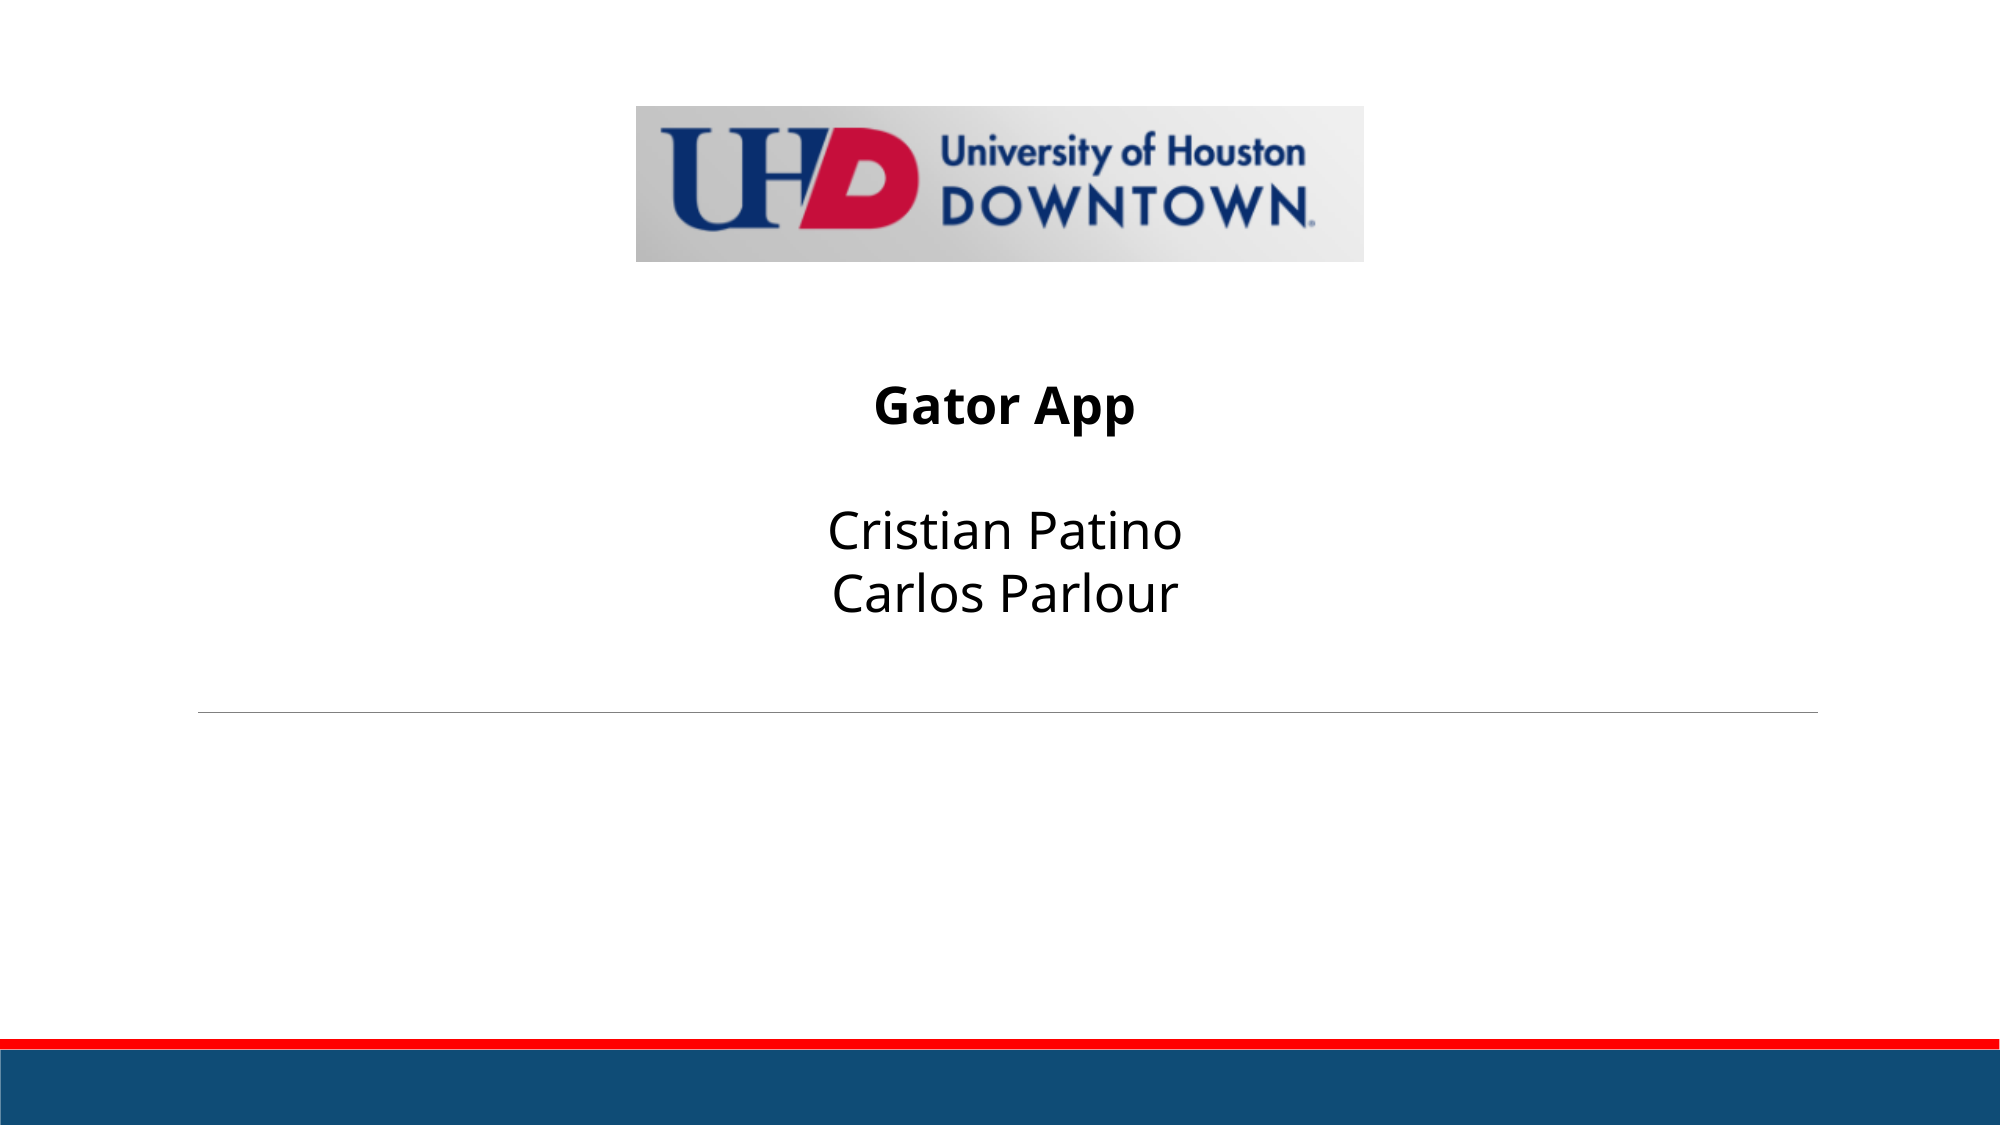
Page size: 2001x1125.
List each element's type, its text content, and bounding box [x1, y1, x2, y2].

picture [636, 106, 1364, 263]
text_box Gator App Cristian Patino Carlos Parlour [586, 365, 1424, 630]
